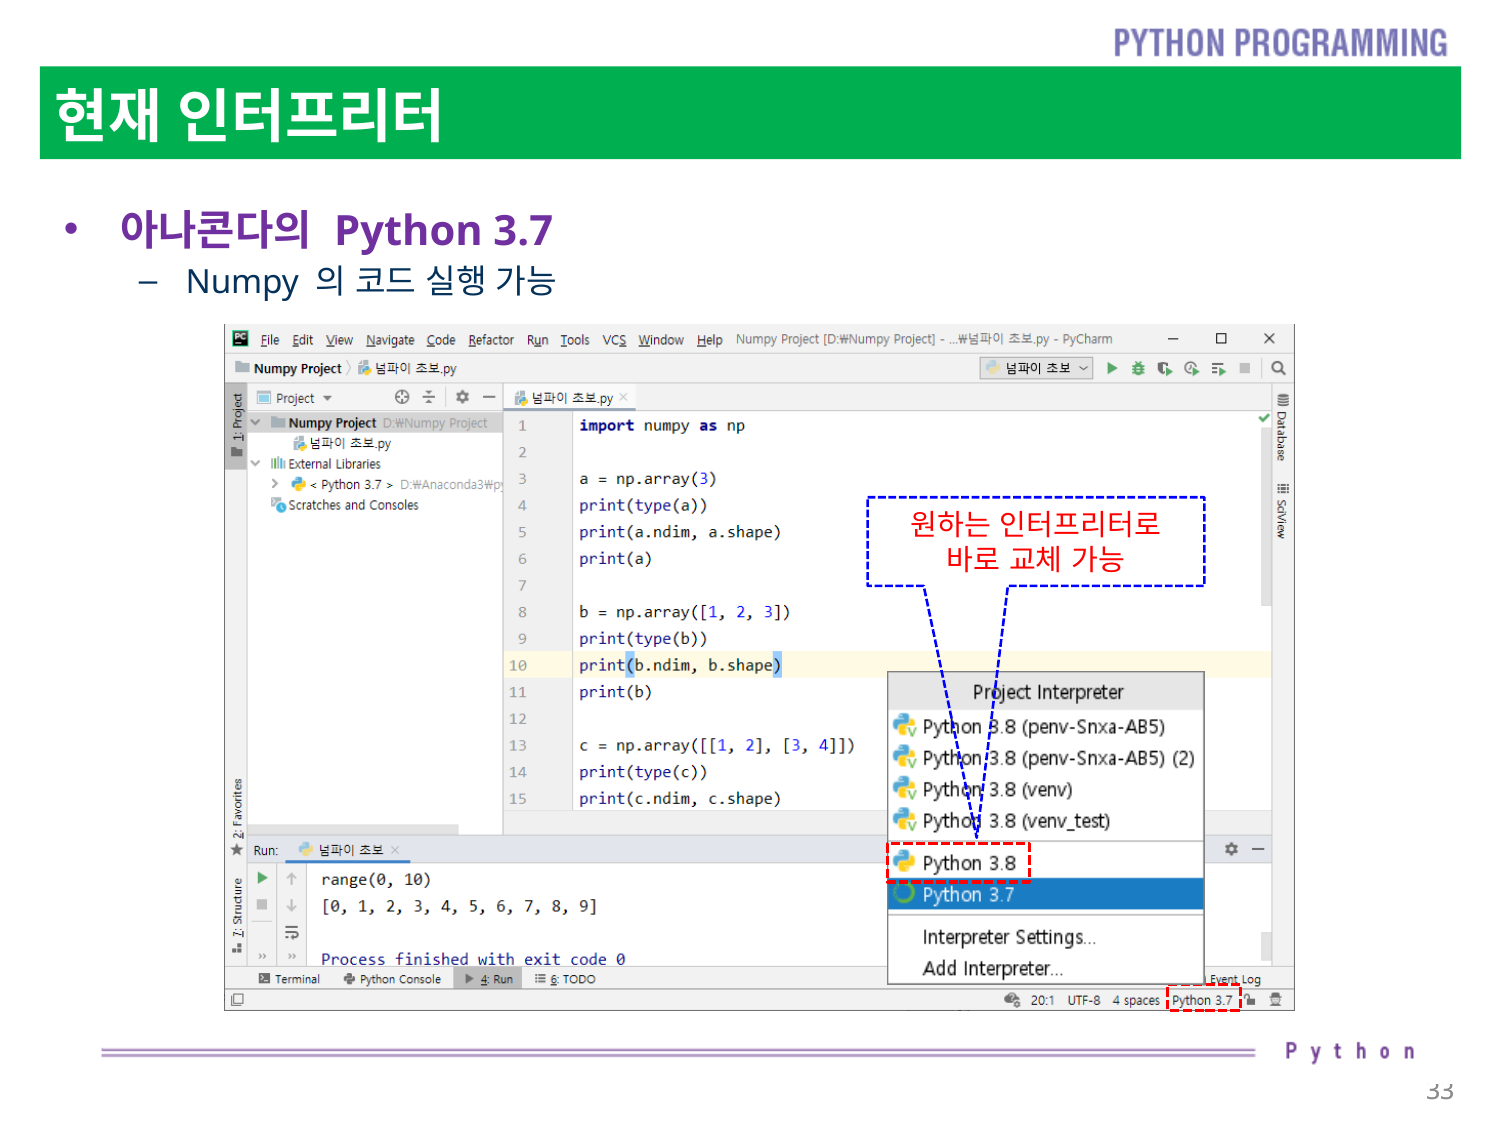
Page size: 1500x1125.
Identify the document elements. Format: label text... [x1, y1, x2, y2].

title 현재 인터프리터 [39, 76, 1444, 152]
picture [1106, 13, 1462, 66]
list 아나콘다의 Python 3.7 Numpy 의 코드 실행 가능 [48, 195, 1461, 1041]
picture [18, 1020, 1483, 1084]
slide_number 33 [1119, 1071, 1470, 1112]
picture [223, 324, 1295, 1011]
